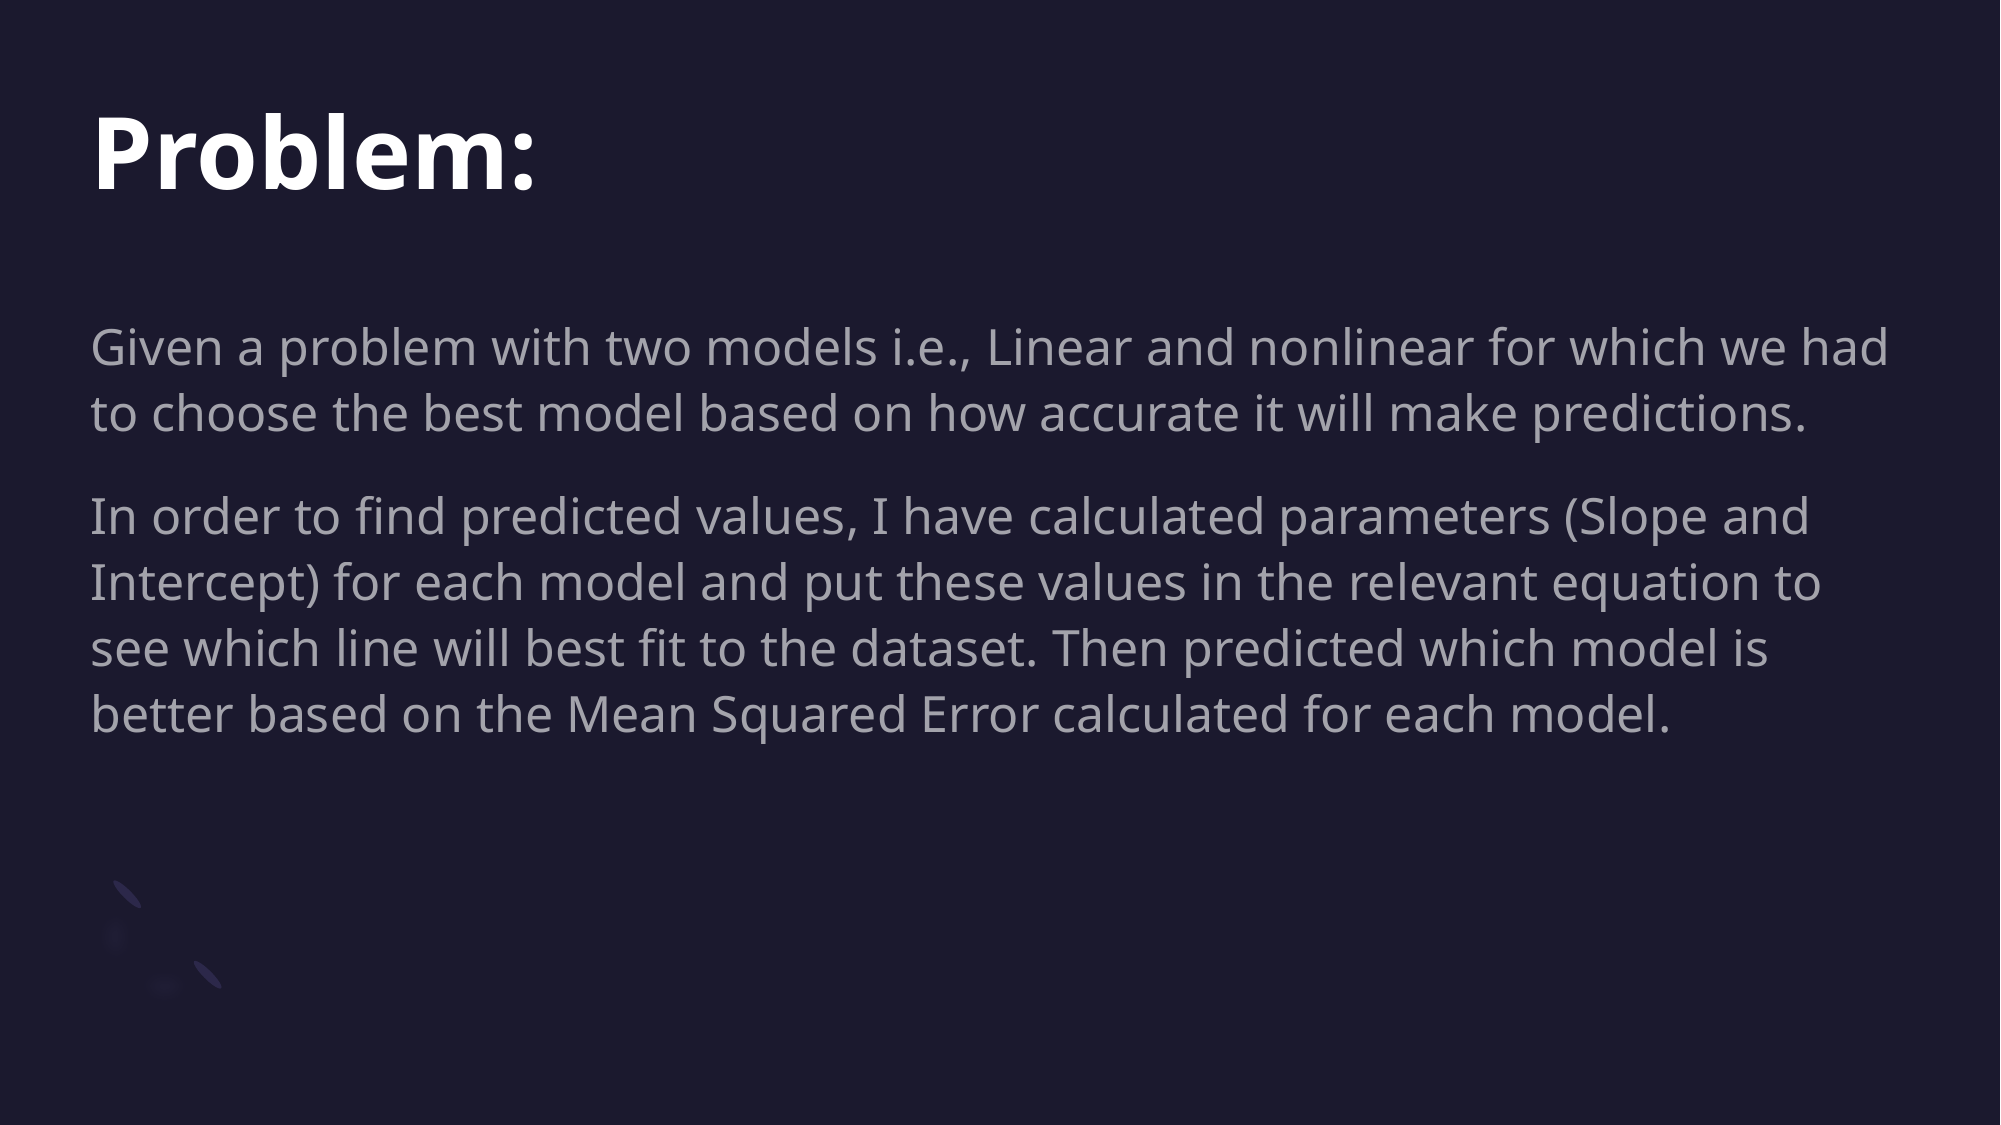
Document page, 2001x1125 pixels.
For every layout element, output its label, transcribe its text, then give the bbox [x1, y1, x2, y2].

title Problem: [90, 90, 1910, 309]
list Given a problem with two models i.e., Linear and nonlinear for which we had to choose the best model based on how accurate it will make predictions. In order to find predicted values, I have calculated parameters (Slope and Intercept) for each model and put these values in the relevant equation to see which line will best fit to the dataset. Then predicted which model is better based on the Mean Squared Error calculated for each model. [90, 309, 1910, 962]
